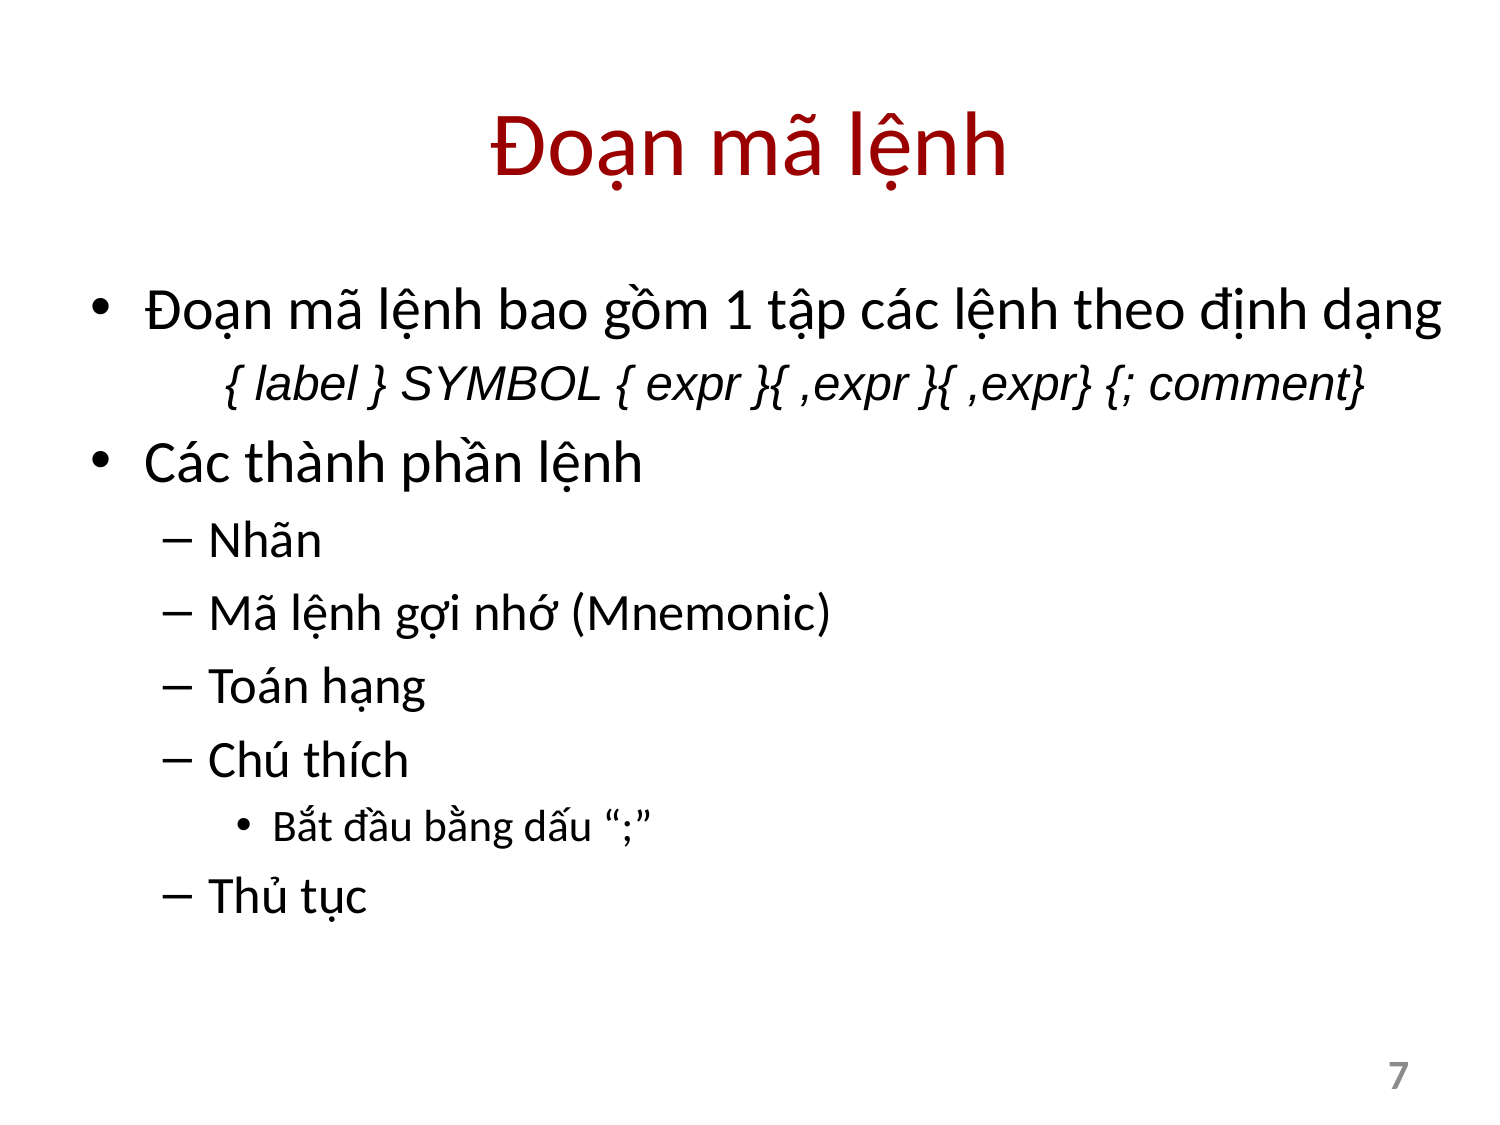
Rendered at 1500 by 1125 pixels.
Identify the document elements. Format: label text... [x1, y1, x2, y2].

list Đoạn mã lệnh bao gồm 1 tập các lệnh theo định dạng { label } SYMBOL { expr }{ ,expr }{ ,expr} {; comment} Các thành phần lệnh Nhãn Mã lệnh gợi nhớ (Mnemonic) Toán hạng Chú thích Bắt đầu bằng dấu “;” Thủ tục [75, 262, 1463, 1005]
slide_number 7 [1074, 1042, 1425, 1103]
title Đoạn mã lệnh [75, 45, 1425, 233]
